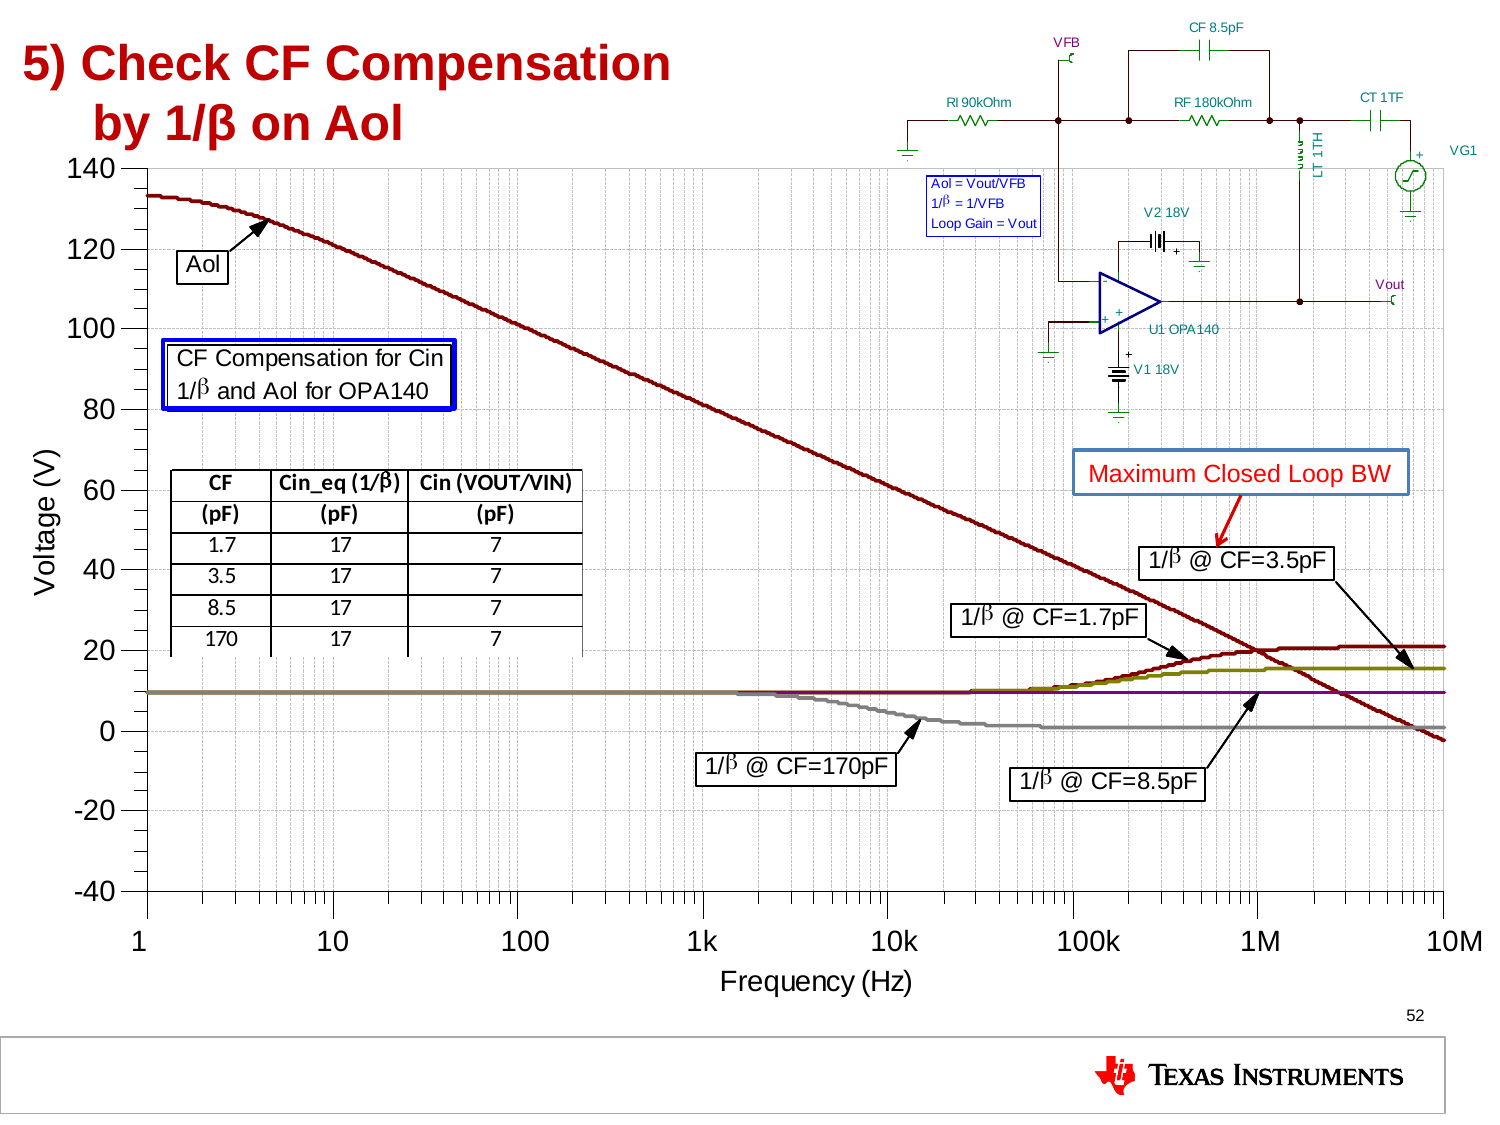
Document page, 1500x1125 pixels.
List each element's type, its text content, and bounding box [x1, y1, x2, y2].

text_box 5) Check CF Compensation by 1/β on Aol [7, 23, 887, 157]
picture [20, 16, 1489, 1019]
picture [1095, 1056, 1403, 1095]
text_box <number> [1089, 1026, 1440, 1031]
